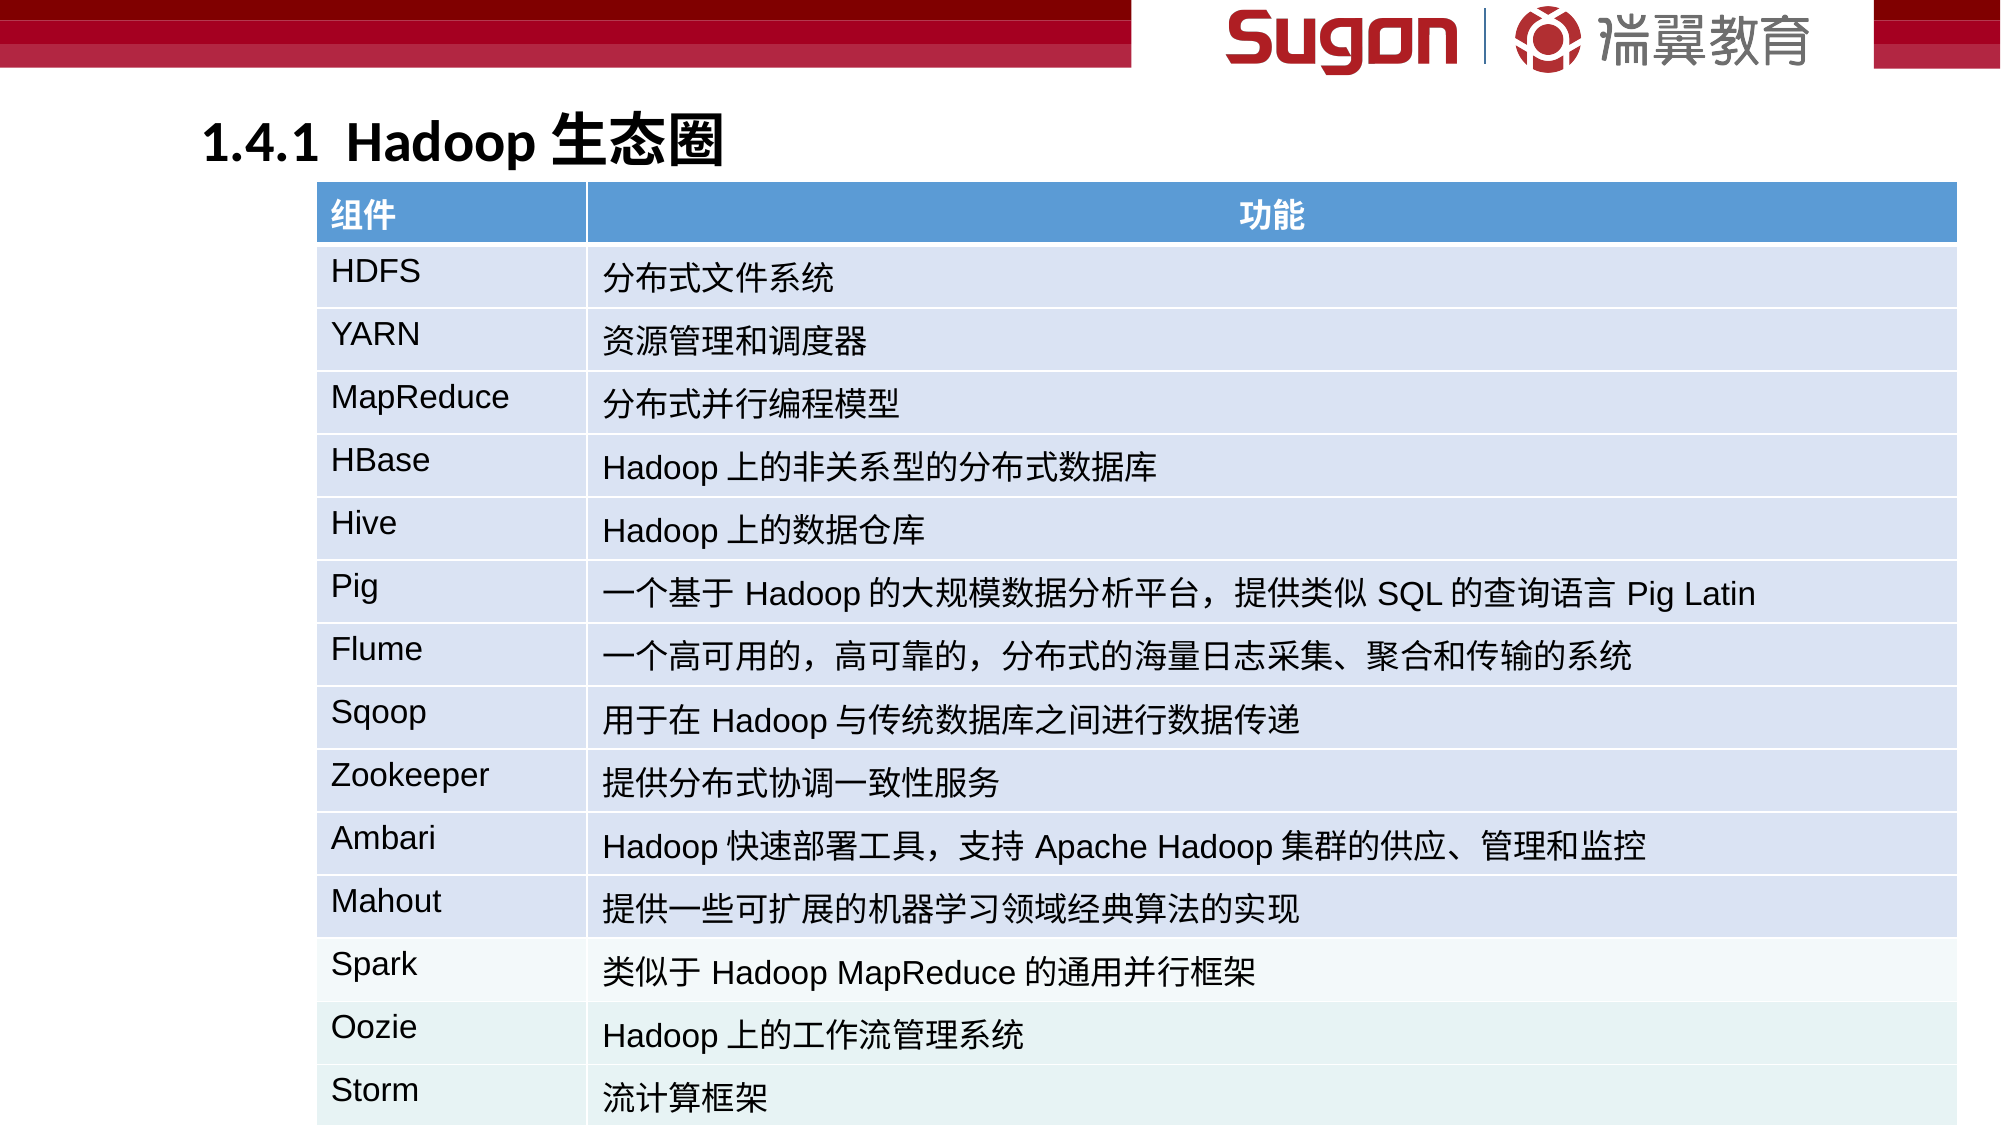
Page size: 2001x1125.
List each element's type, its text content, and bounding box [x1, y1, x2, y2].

table_cell MapReduce [317, 372, 586, 433]
table_cell YARN [317, 309, 586, 370]
table_cell Zookeeper [317, 750, 586, 811]
table_cell Hadoop快速部署工具，支持Apache Hadoop集群的供应、管理和监控 [588, 813, 1957, 874]
picture [1194, 0, 1484, 102]
table_cell Hadoop上的非关系型的分布式数据库 [588, 435, 1957, 496]
table_cell Oozie [317, 1002, 586, 1064]
table_header 功能 [588, 182, 1957, 242]
table_header 组件 [317, 182, 586, 242]
table_cell 分布式文件系统 [588, 247, 1957, 307]
table_cell 用于在Hadoop与传统数据库之间进行数据传递 [588, 687, 1957, 748]
table_cell Hive [317, 498, 586, 559]
table_cell HDFS [317, 247, 586, 307]
table_cell Sqoop [317, 687, 586, 748]
picture [1515, 6, 1809, 73]
table_cell Hadoop上的数据仓库 [588, 498, 1957, 559]
table_cell Hadoop上的工作流管理系统 [588, 1002, 1957, 1064]
table_cell Spark [317, 939, 586, 1001]
table_cell 一个基于Hadoop的大规模数据分析平台，提供类似SQL的查询语言Pig Latin [588, 561, 1957, 622]
table_cell Pig [317, 561, 586, 622]
table_cell Ambari [317, 813, 586, 874]
table_cell Flume [317, 624, 586, 685]
table_cell HBase [317, 435, 586, 496]
table_cell 资源管理和调度器 [588, 309, 1957, 370]
table_cell Storm [317, 1065, 586, 1125]
table_cell Mahout [317, 876, 586, 937]
table_cell 提供一些可扩展的机器学习领域经典算法的实现 [588, 876, 1957, 937]
table_cell 提供分布式协调一致性服务 [588, 750, 1957, 811]
table_cell 一个高可用的，高可靠的，分布式的海量日志采集、聚合和传输的系统 [588, 624, 1957, 685]
table_cell 流计算框架 [588, 1065, 1957, 1125]
table_cell 类似于Hadoop MapReduce的通用并行框架 [588, 939, 1957, 1001]
text_box 1.4.1 Hadoop生态圈 [185, 95, 1371, 181]
table_cell 分布式并行编程模型 [588, 372, 1957, 433]
